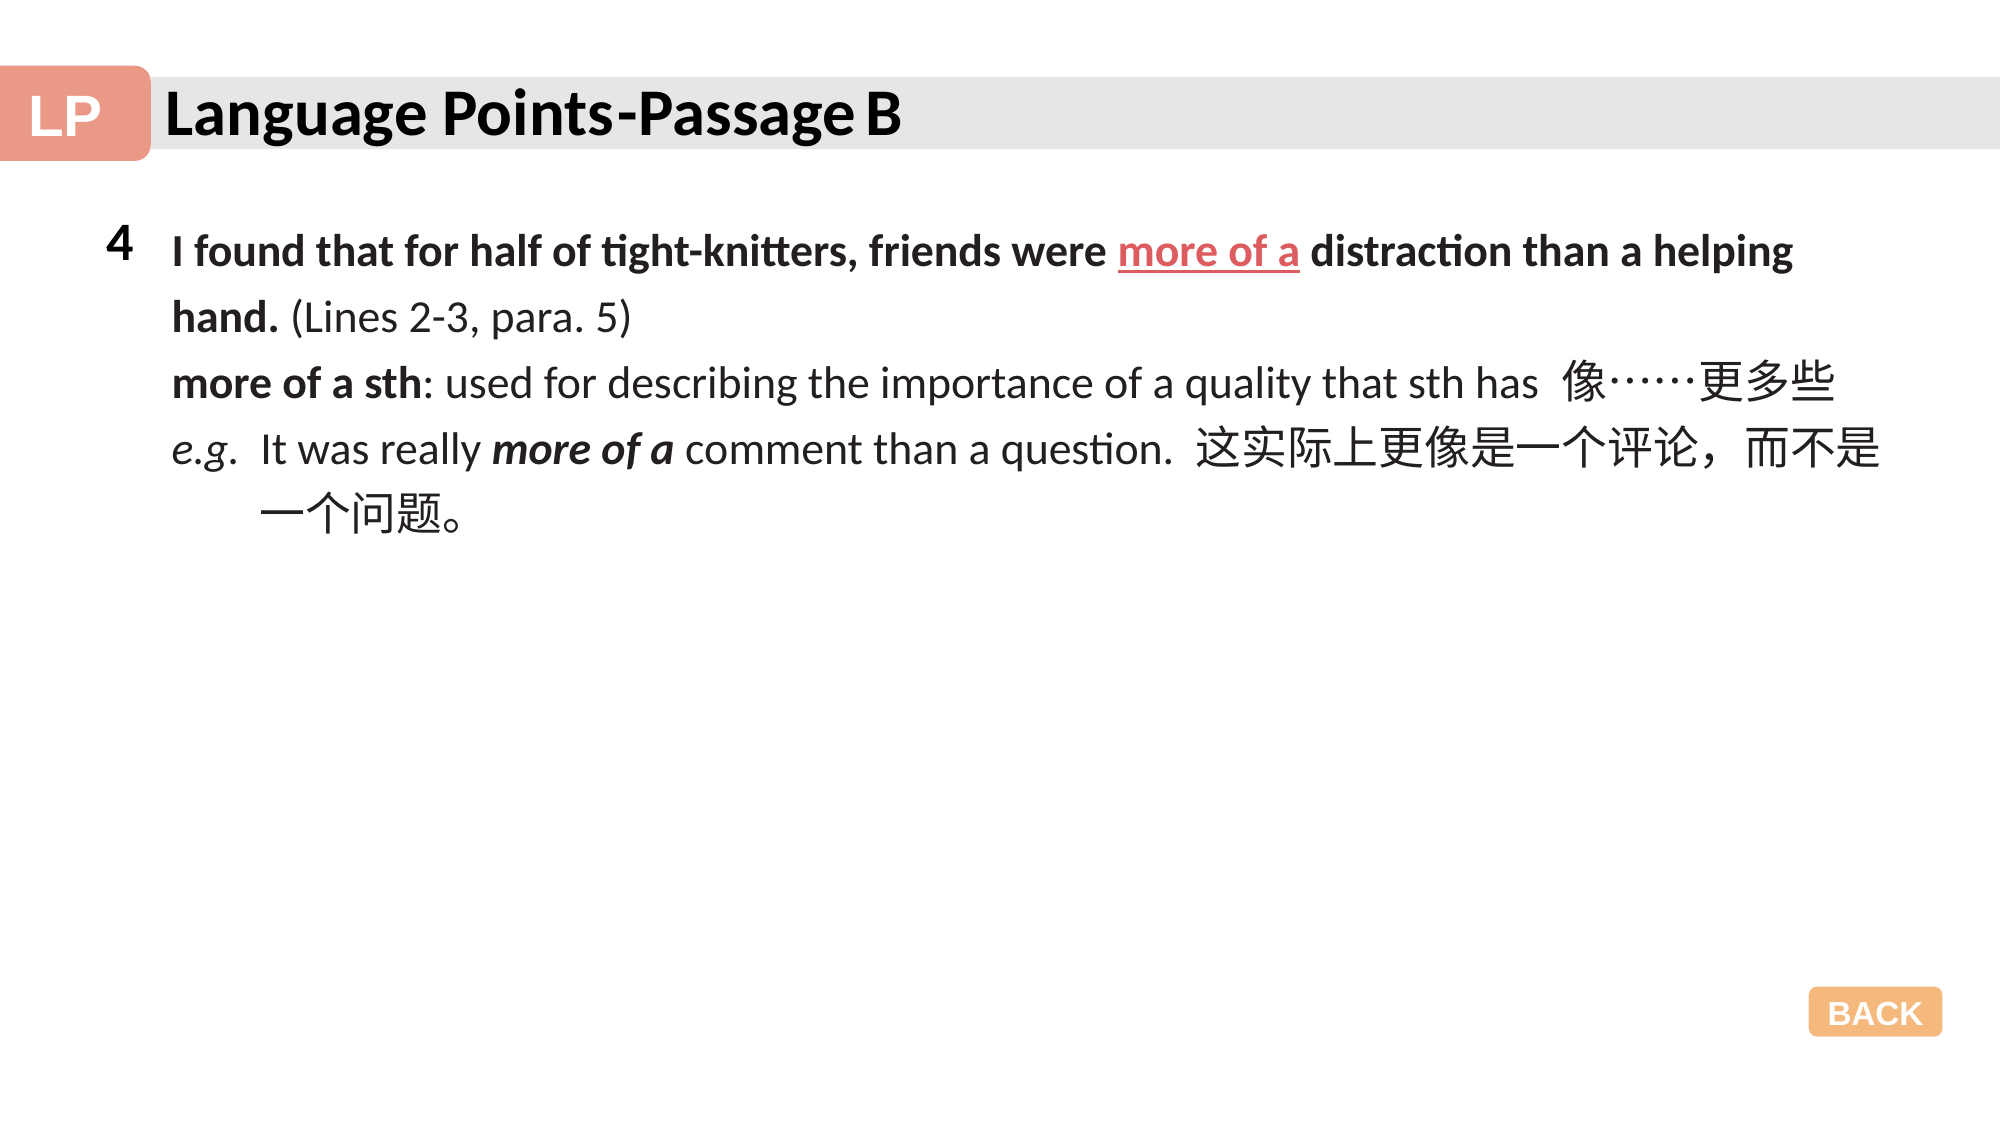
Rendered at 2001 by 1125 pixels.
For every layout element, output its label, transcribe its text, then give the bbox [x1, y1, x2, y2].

text_box -Passage B [603, 61, 975, 157]
text_box BACK [1807, 985, 1944, 1038]
text_box I found that for half of tight-knitters, friends were more of a distraction than a helping hand. (Lines 2-3, para. 5) more of a sth: used for describing the importance of a quality that sth has 像……更多些 e.g. It was really more of a comment than a question. 这实际上更像是一个评论，而不是一个问题。 [156, 202, 1922, 547]
text_box 4 [91, 199, 186, 279]
